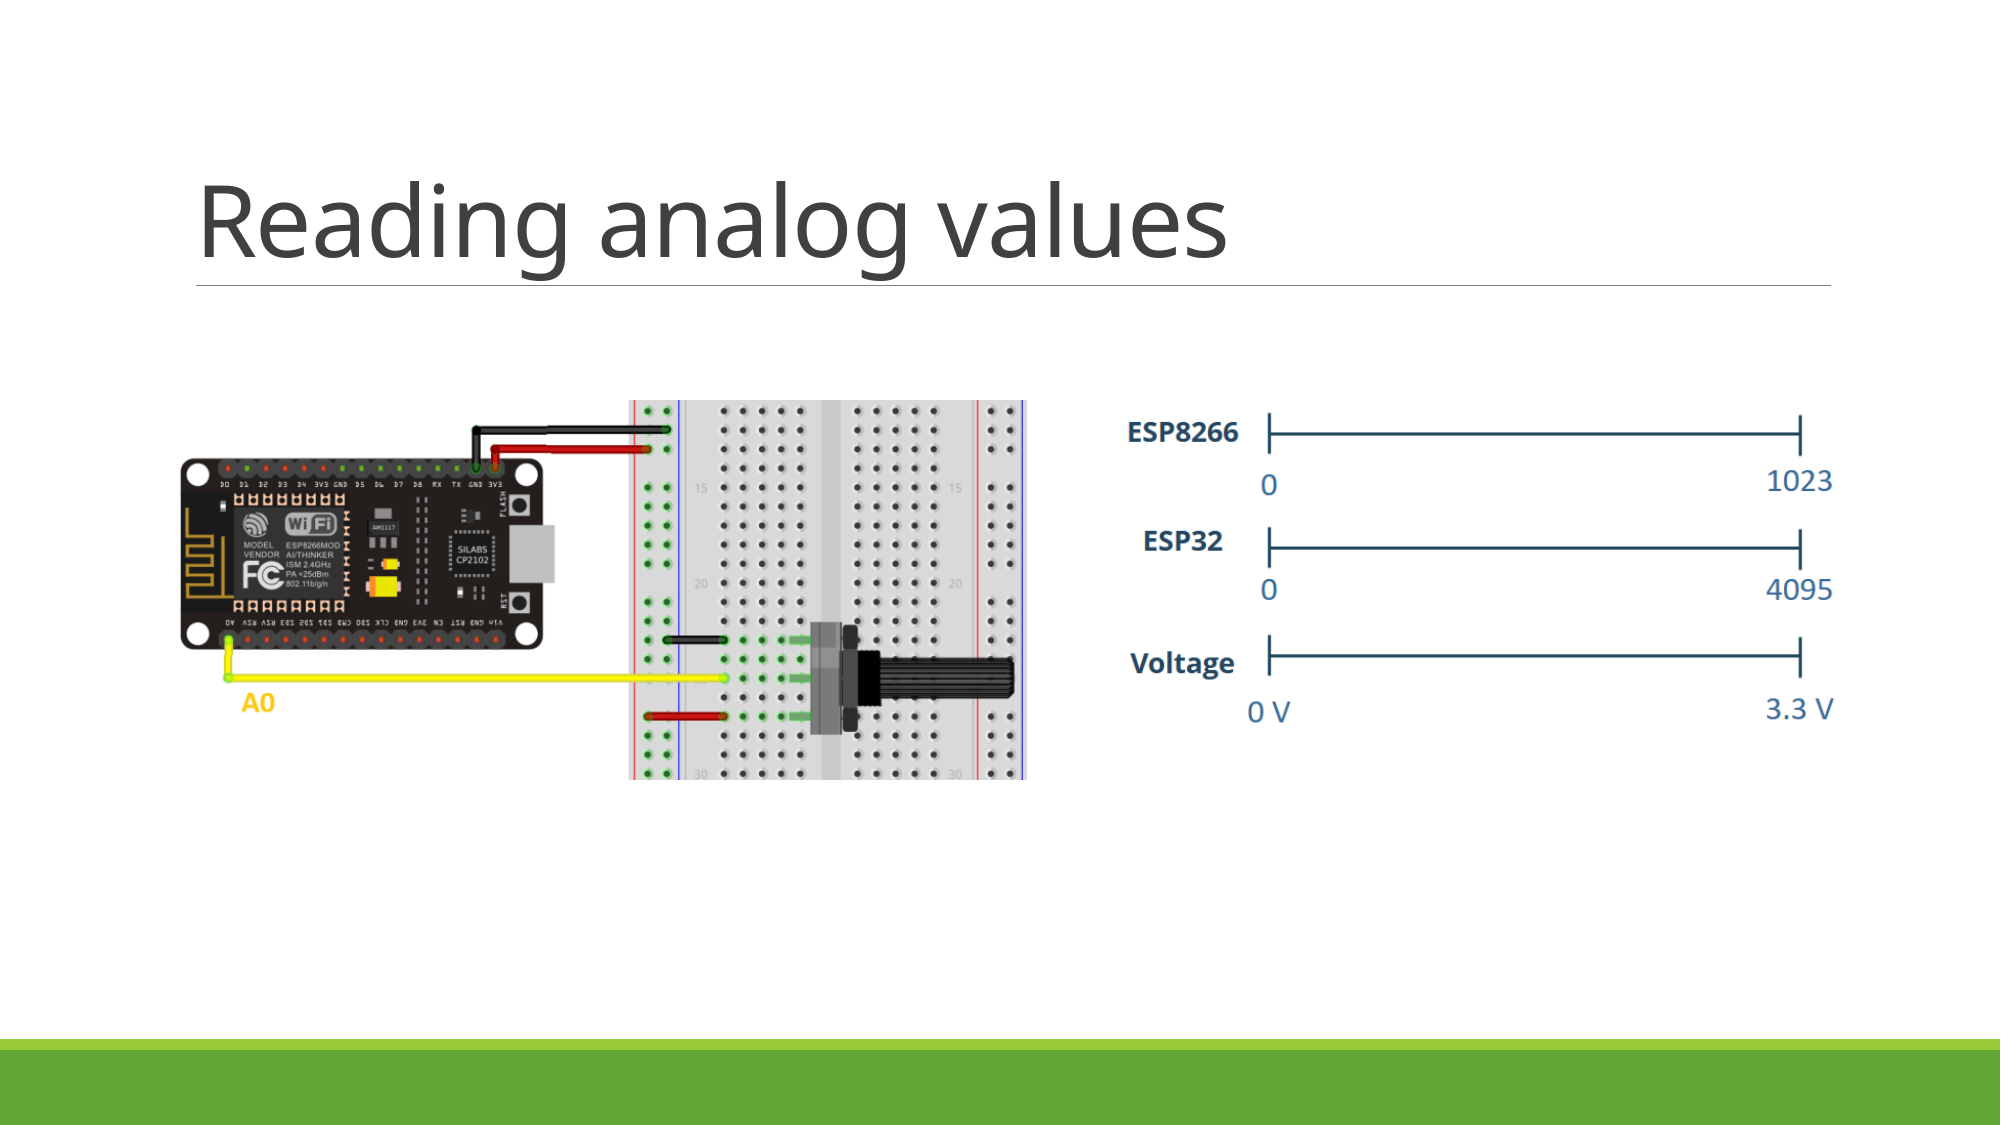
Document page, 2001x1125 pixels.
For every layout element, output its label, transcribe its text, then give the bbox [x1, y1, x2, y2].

picture [1118, 399, 1851, 736]
picture [179, 399, 1028, 781]
title Reading analog values [180, 47, 1830, 285]
